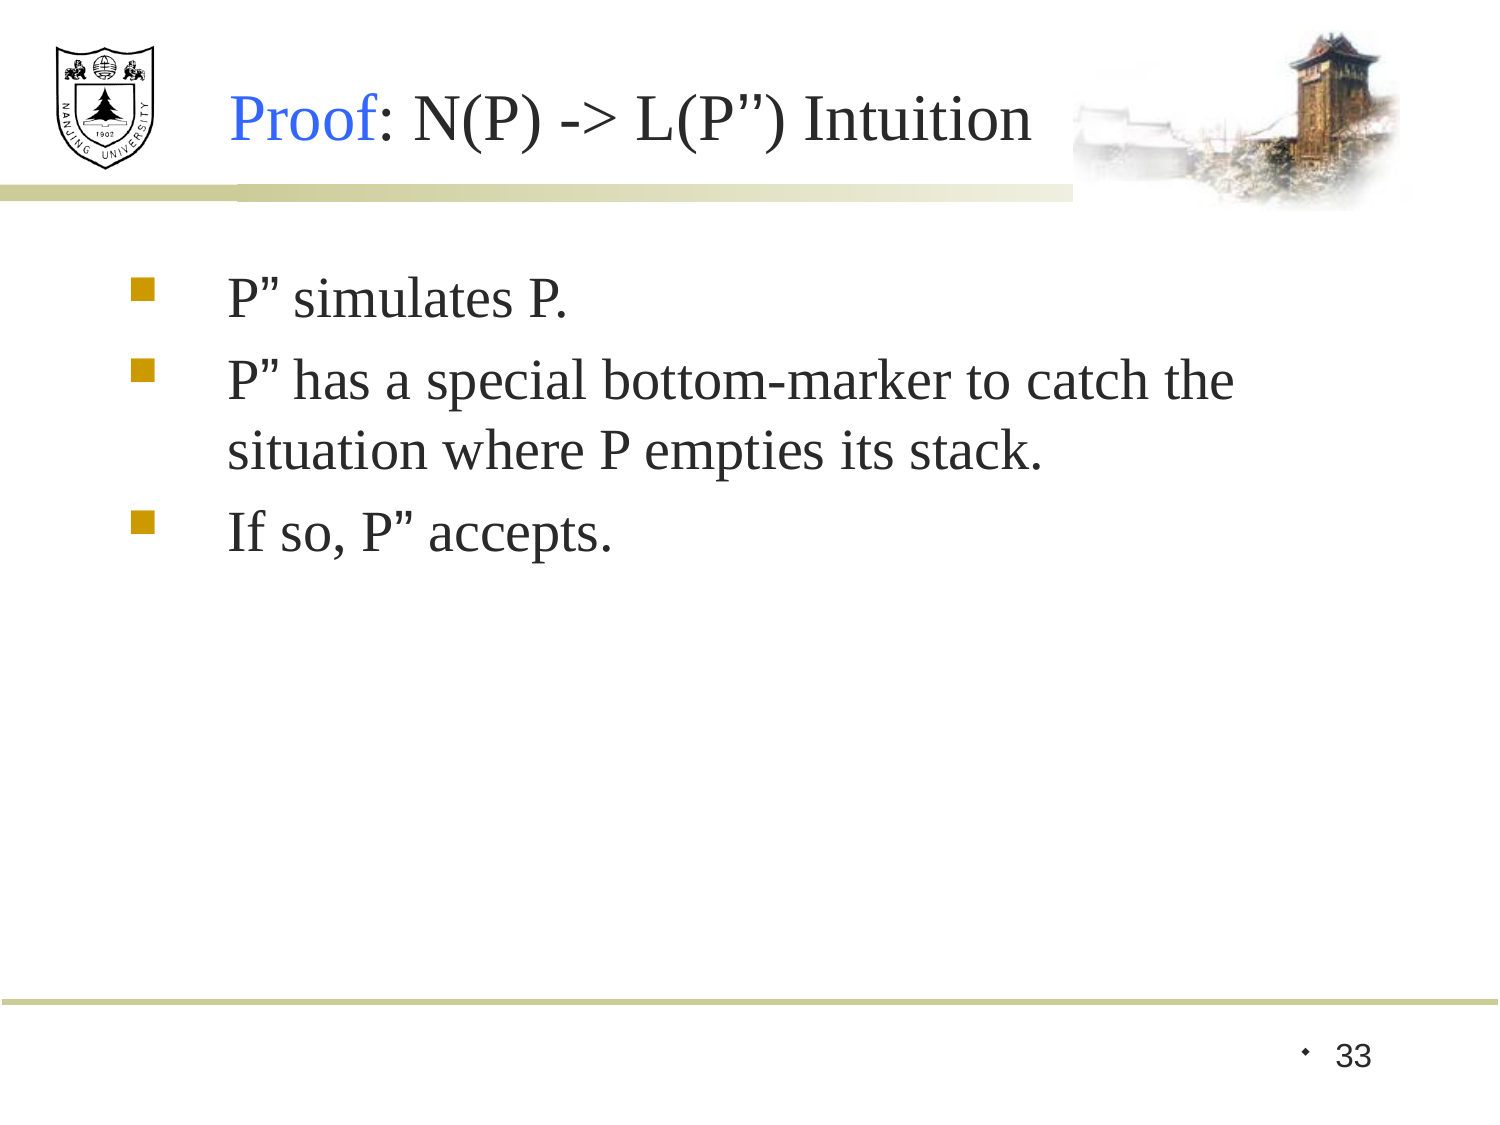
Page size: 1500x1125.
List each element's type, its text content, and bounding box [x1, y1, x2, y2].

slide_number 33 [1234, 1030, 1388, 1107]
title Proof: N(P) -> L(P’’) Intuition [171, 66, 1093, 161]
list P” simulates P. P” has a special bottom-marker to catch the situation where P empties its stack. If so, P” accepts. [112, 252, 1388, 965]
picture [2, 999, 1498, 1005]
picture [1073, 30, 1400, 211]
picture [50, 42, 160, 173]
